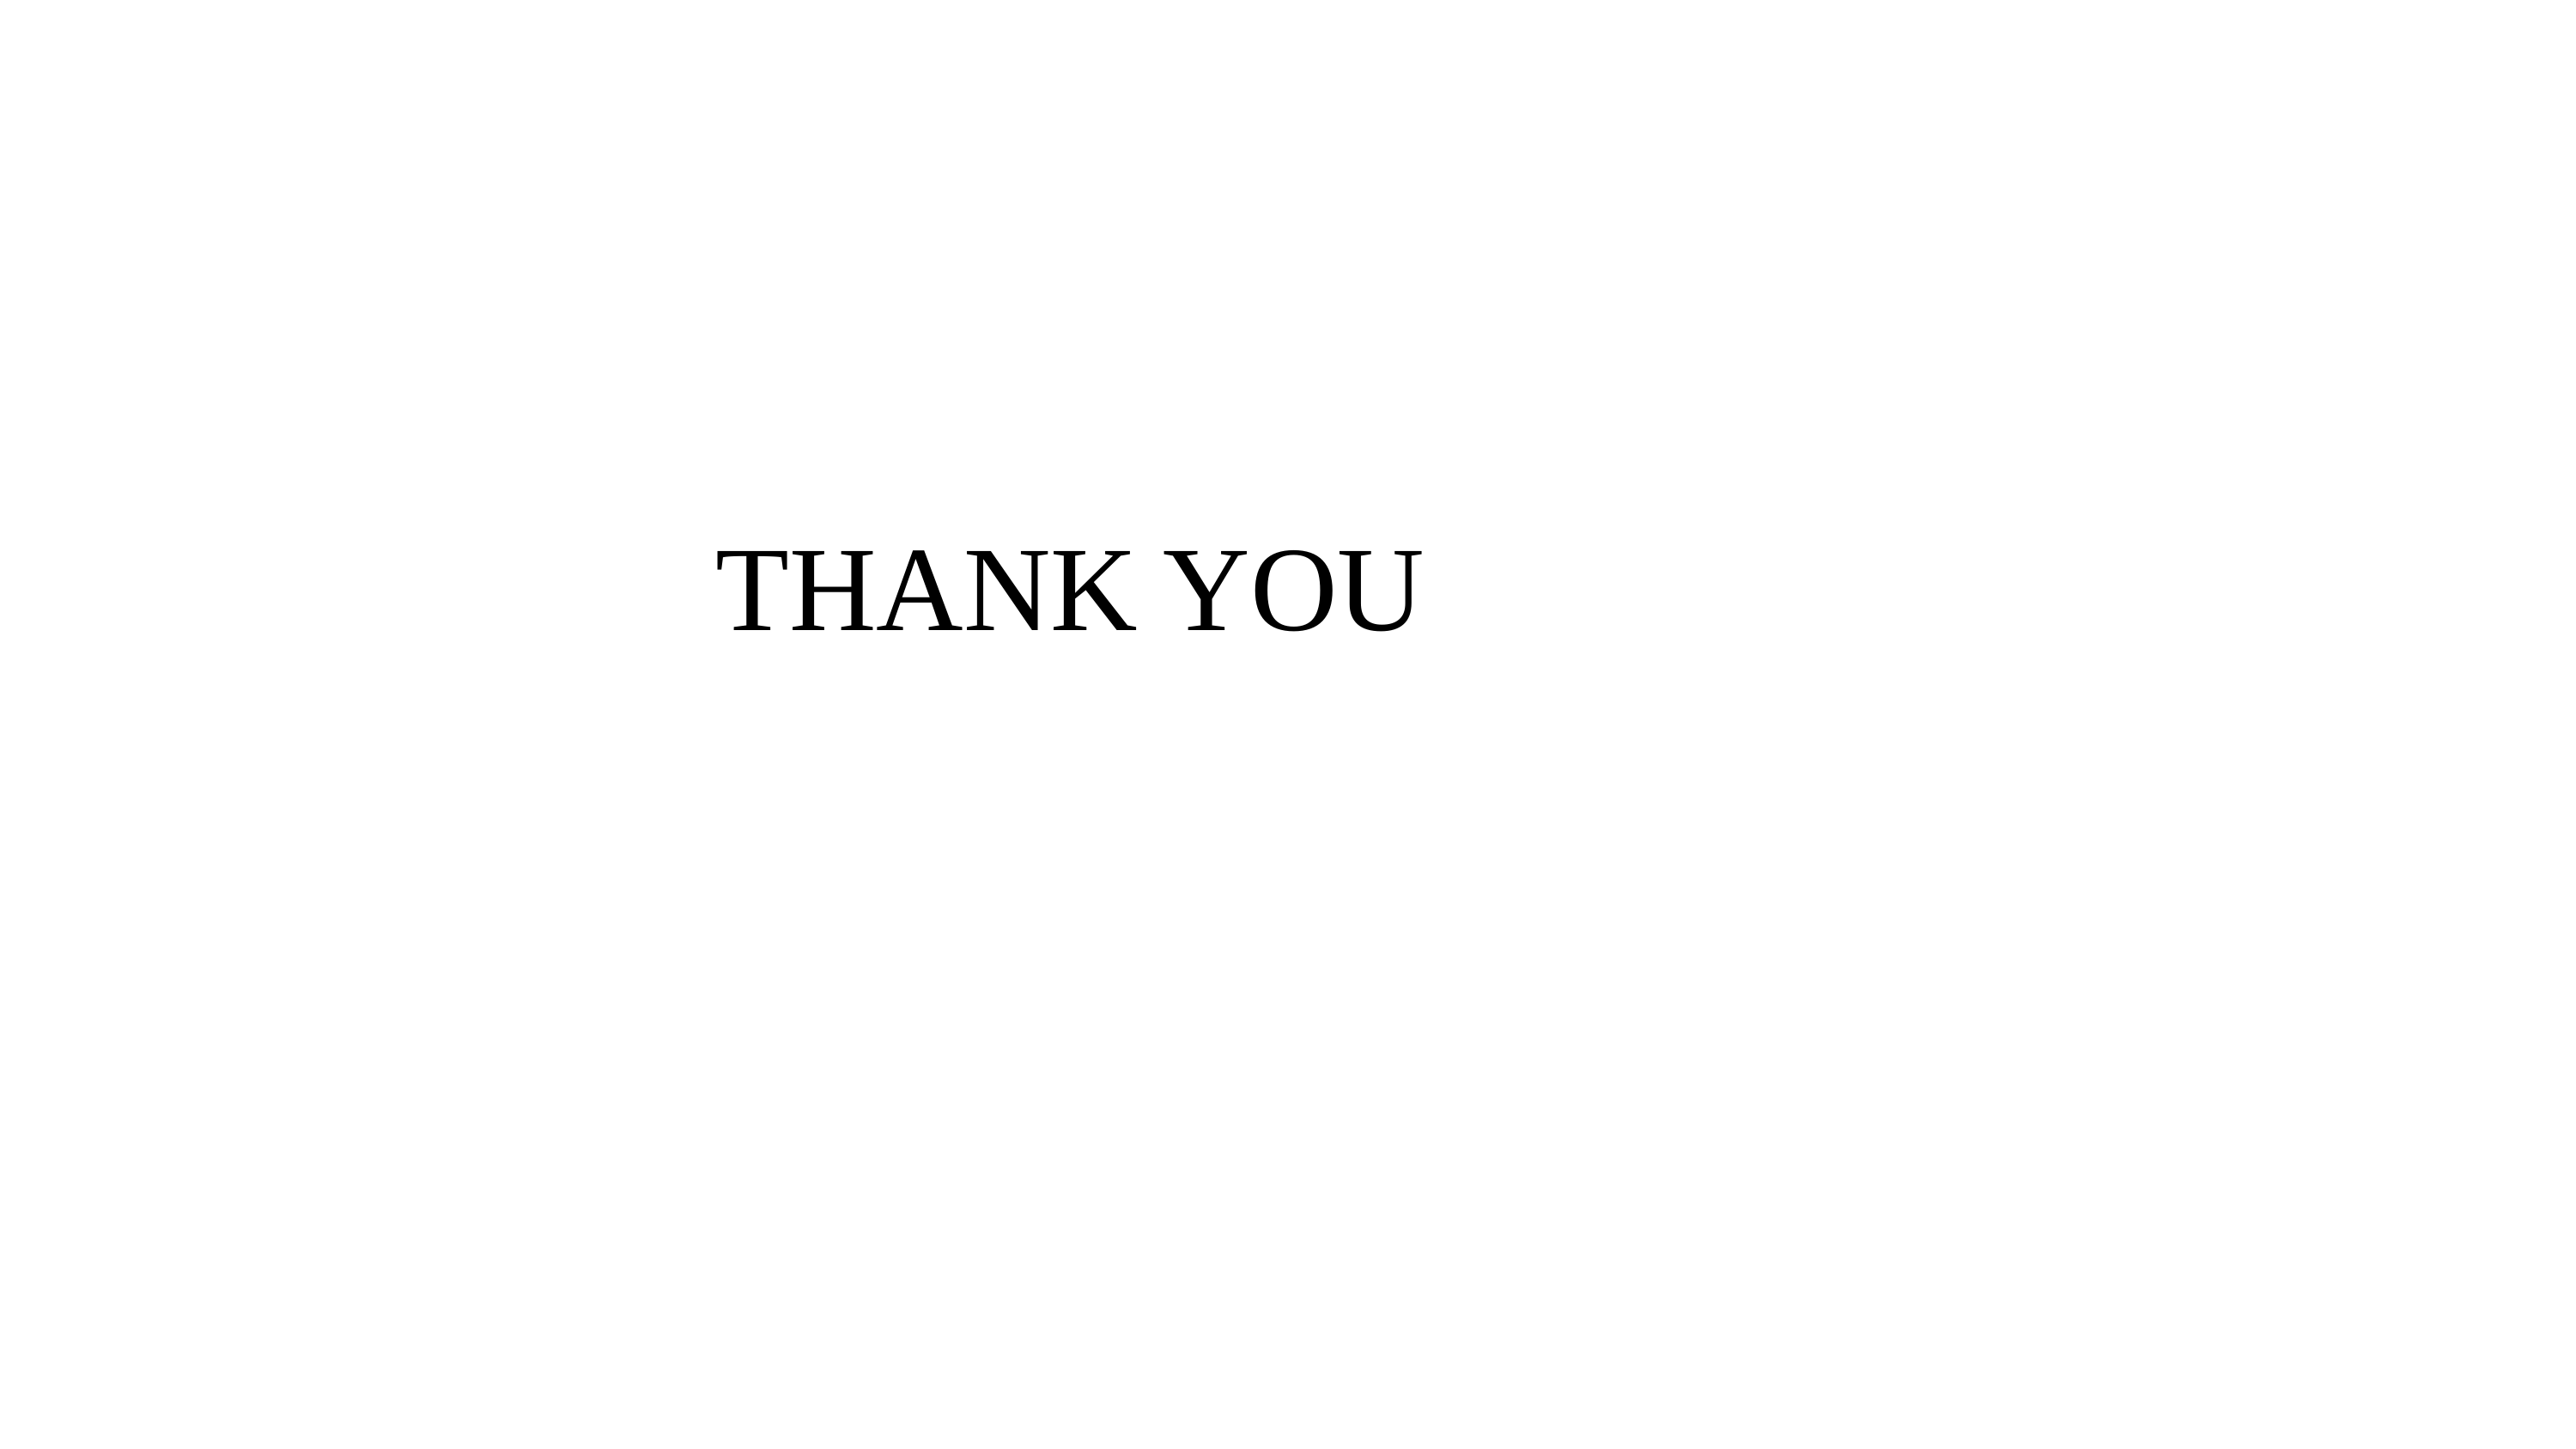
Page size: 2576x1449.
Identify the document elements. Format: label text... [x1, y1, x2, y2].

text_box THANK YOU [715, 510, 1699, 655]
